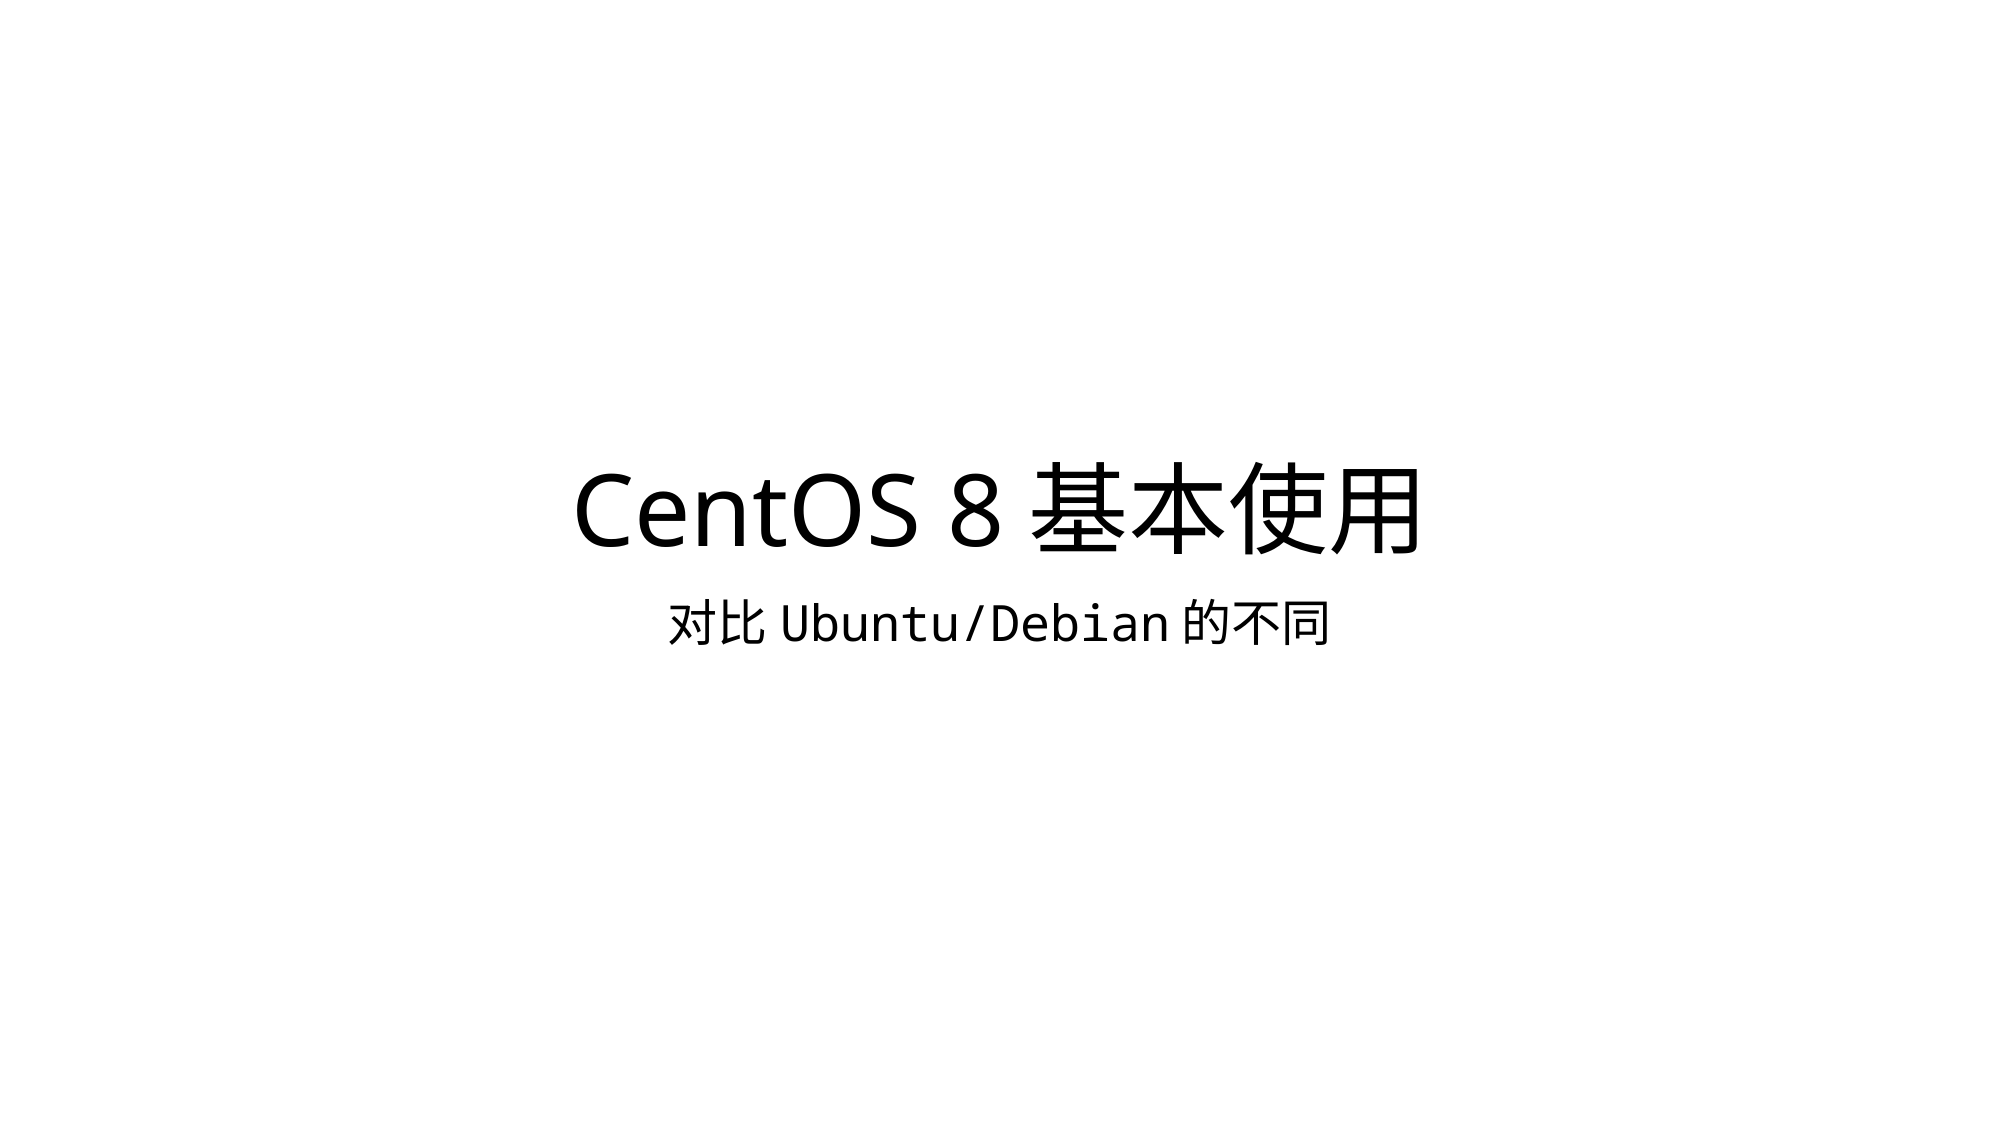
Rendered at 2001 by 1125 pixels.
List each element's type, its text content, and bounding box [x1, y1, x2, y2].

subtitle 对比Ubuntu/Debian的不同 [249, 590, 1750, 863]
title CentOS 8基本使用 [249, 184, 1750, 576]
